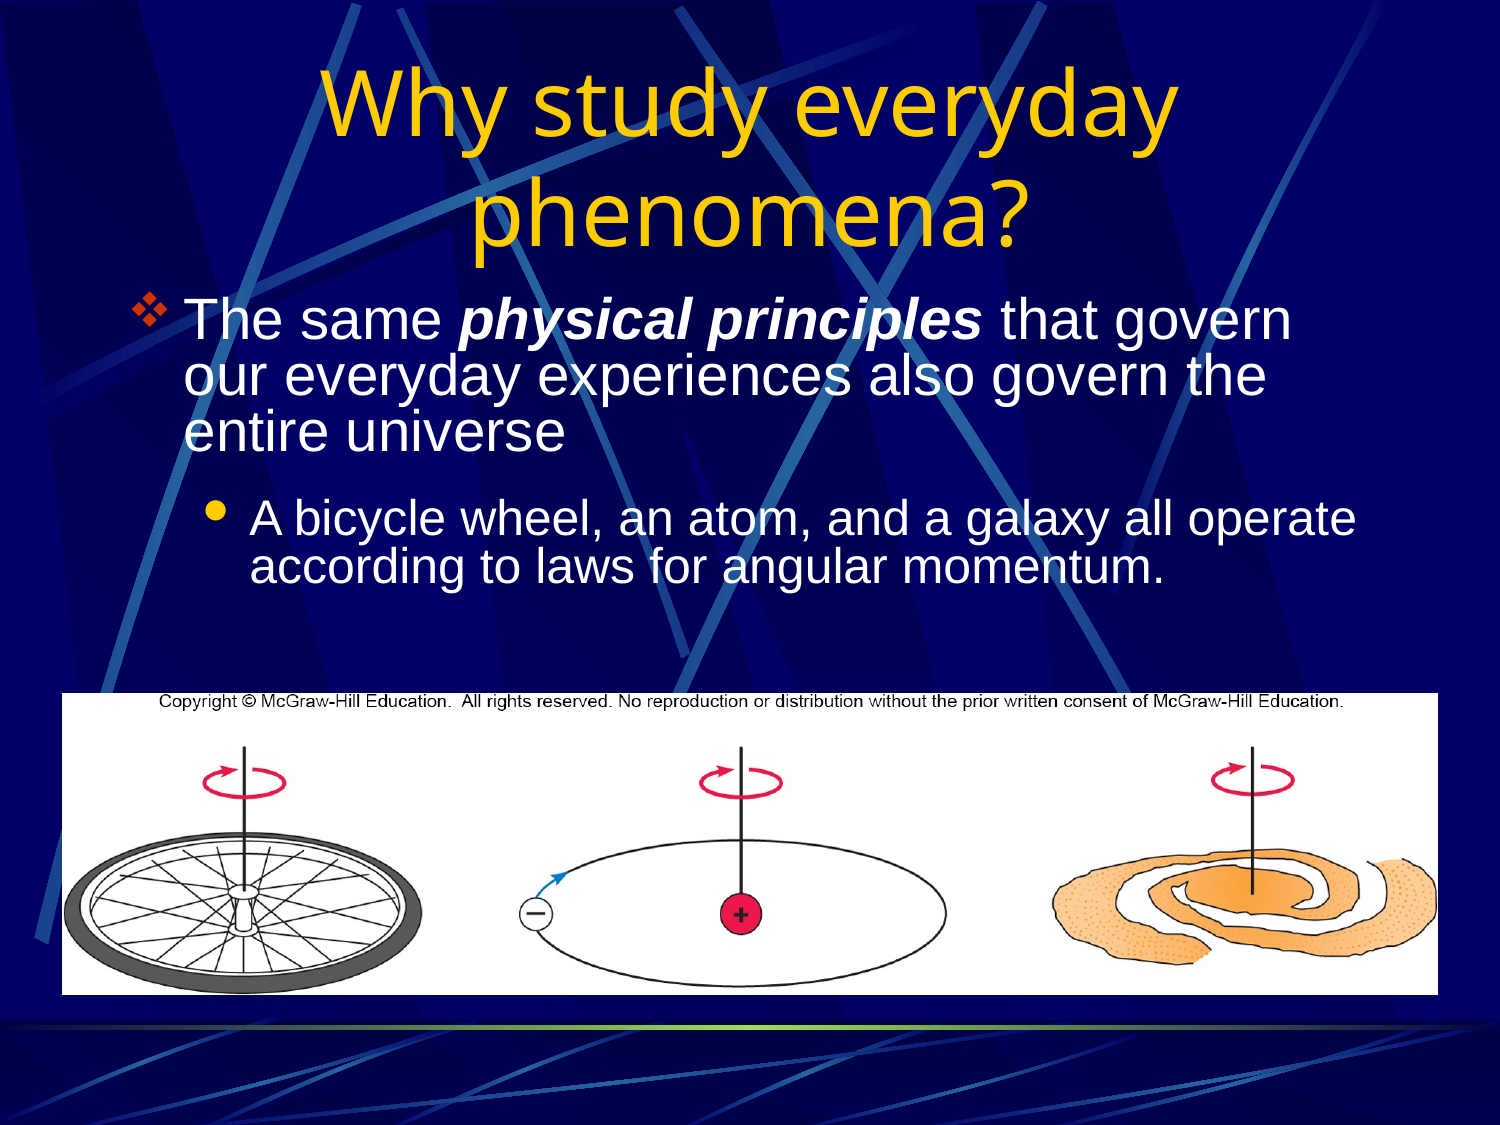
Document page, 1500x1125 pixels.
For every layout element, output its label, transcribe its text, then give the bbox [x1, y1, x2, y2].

list The same physical principles that govern our everyday experiences also govern the entire universe A bicycle wheel, an atom, and a galaxy all operate according to laws for angular momentum. [112, 287, 1388, 691]
picture [62, 693, 1438, 996]
title Why study everyday phenomena? [112, 37, 1388, 273]
